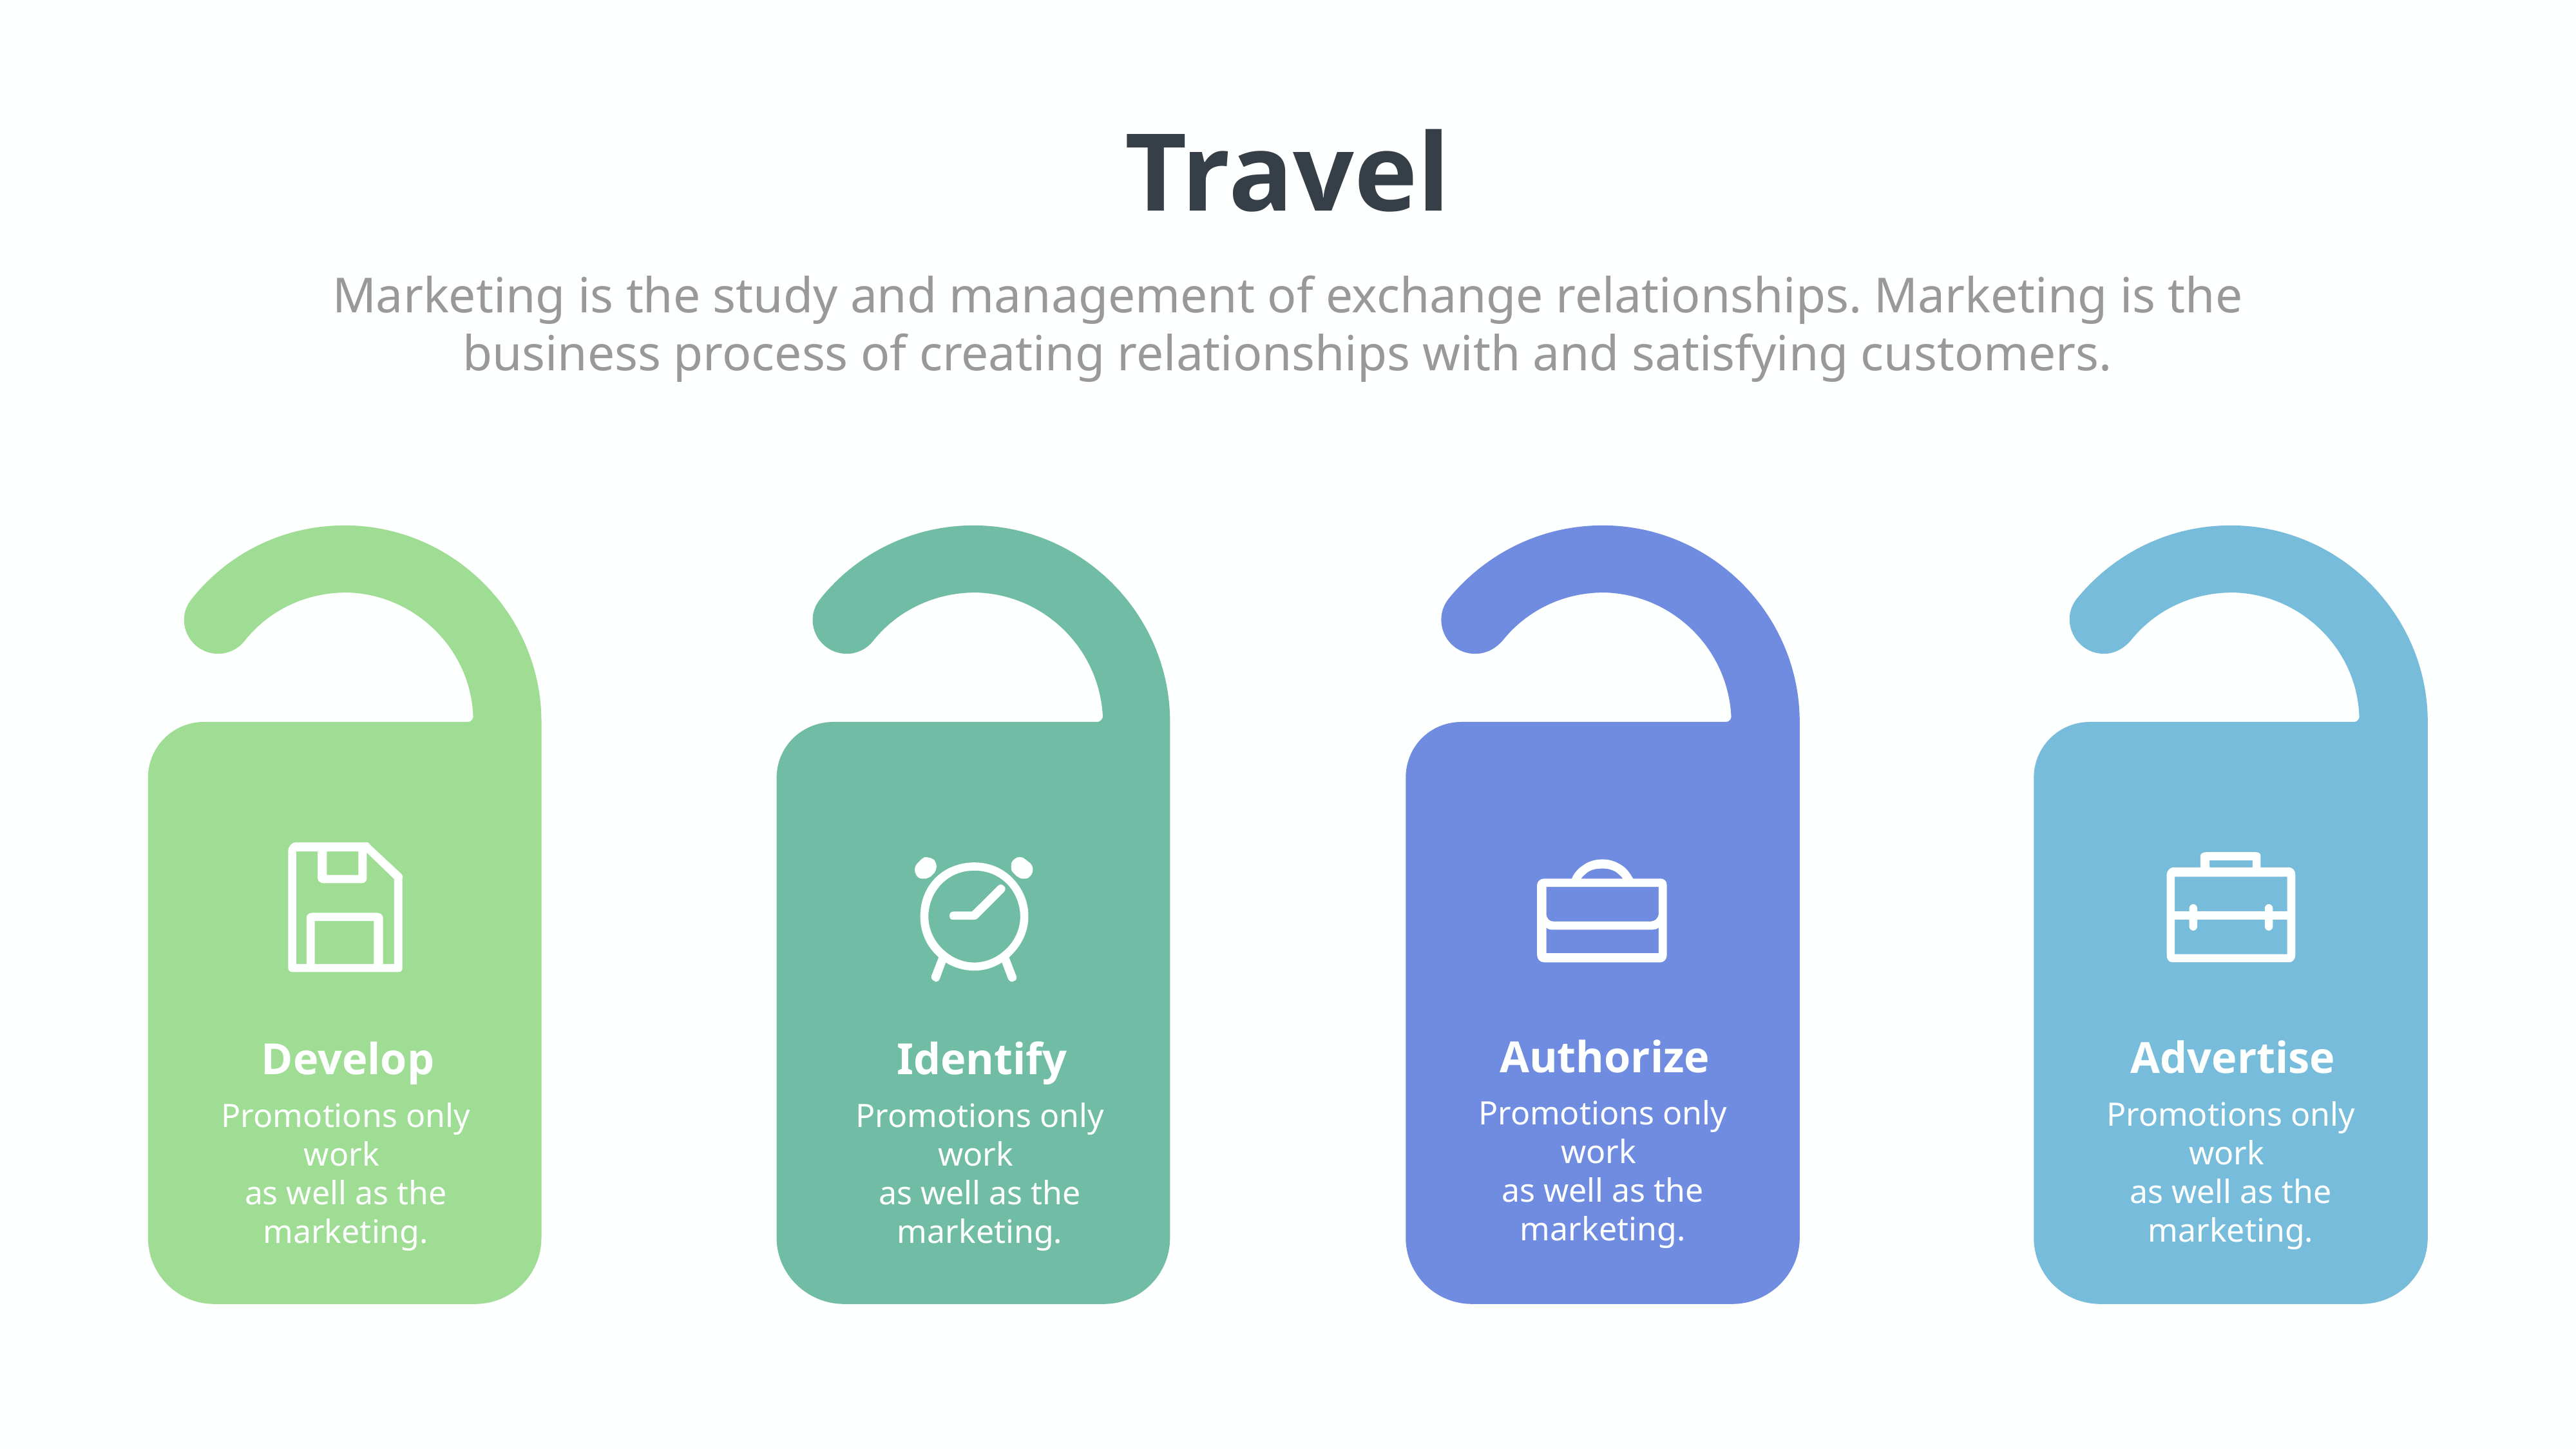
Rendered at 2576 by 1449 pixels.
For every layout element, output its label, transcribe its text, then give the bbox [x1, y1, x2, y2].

text_box Promotions only work as well as the marketing. [812, 1090, 1148, 1255]
text_box [1537, 859, 1667, 963]
text_box [920, 862, 1029, 982]
text_box Travel [1115, 99, 1460, 238]
text_box Authorize [1440, 1025, 1770, 1086]
text_box [2166, 852, 2296, 963]
text_box [776, 525, 1170, 1304]
text_box [949, 884, 1006, 920]
text_box Promotions only work as well as the marketing. [178, 1090, 513, 1255]
text_box Promotions only work as well as the marketing. [2063, 1088, 2398, 1253]
text_box [915, 857, 937, 879]
text_box Marketing is the study and management of exchange relationships. Marketing is the business process of creating relationships with and satisfying customers. [259, 259, 2317, 385]
text_box [2034, 525, 2428, 1304]
text_box Identify [817, 1027, 1147, 1088]
text_box [288, 842, 403, 972]
text_box Advertise [2068, 1025, 2398, 1087]
text_box [1011, 857, 1033, 879]
text_box Develop [183, 1027, 513, 1088]
text_box [148, 525, 542, 1304]
text_box Promotions only work as well as the marketing. [1435, 1088, 1770, 1252]
text_box [1406, 525, 1800, 1304]
